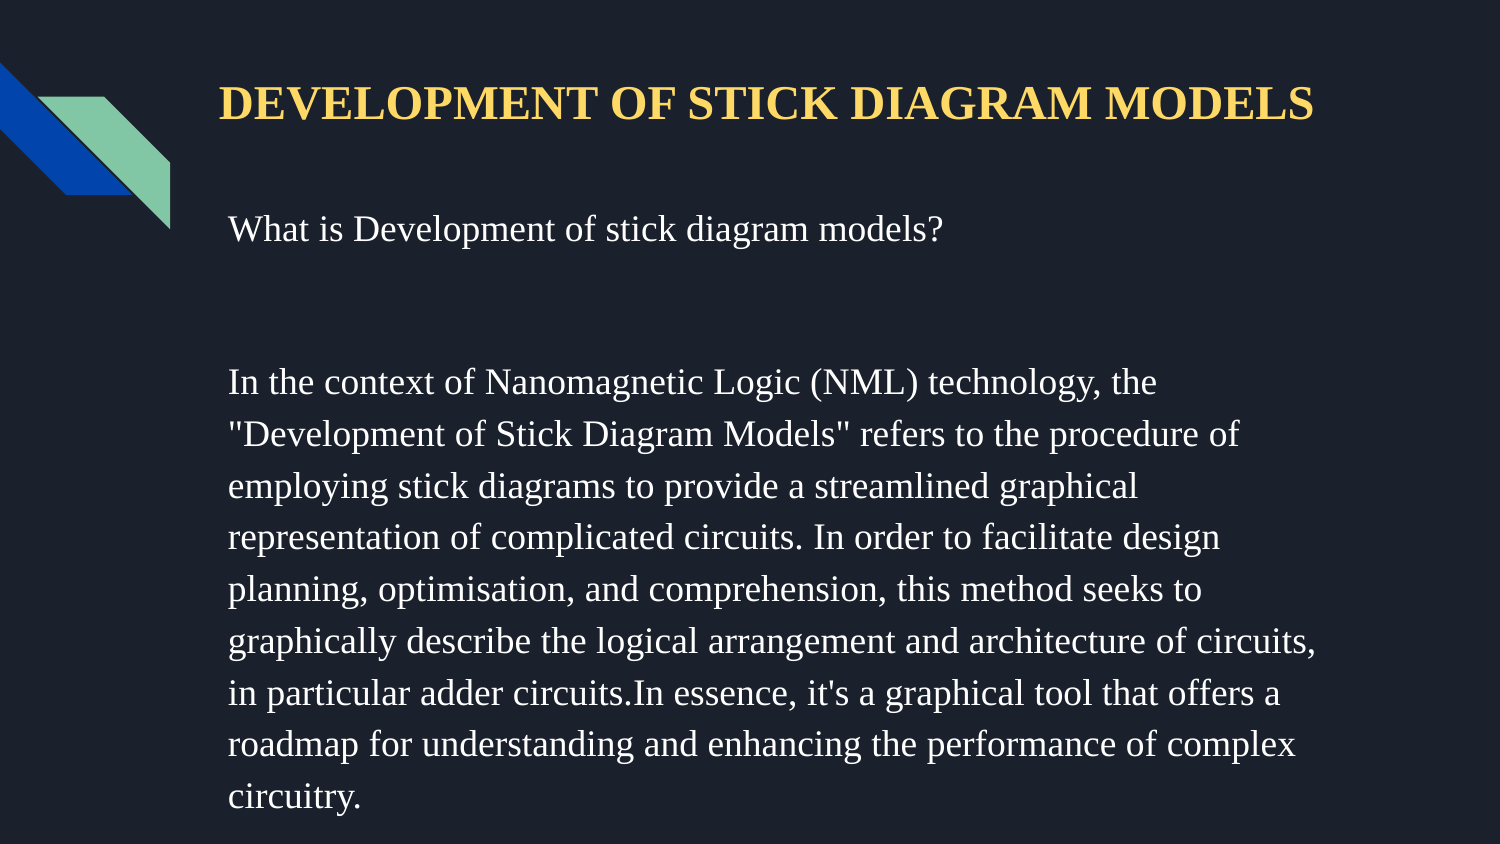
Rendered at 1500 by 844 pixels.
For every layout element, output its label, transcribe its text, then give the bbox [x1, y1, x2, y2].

title DEVELOPMENT OF STICK DIAGRAM MODELS [203, 55, 1359, 159]
list What is Development of stick diagram models? In the context of Nanomagnetic Logic (NML) technology, the "Development of Stick Diagram Models" refers to the procedure of employing stick diagrams to provide a streamlined graphical representation of complicated circuits. In order to facilitate design planning, optimisation, and comprehension, this method seeks to graphically describe the logical arrangement and architecture of circuits, in particular adder circuits.In essence, it's a graphical tool that offers a roadmap for understanding and enhancing the performance of complex circuitry. [212, 181, 1368, 715]
